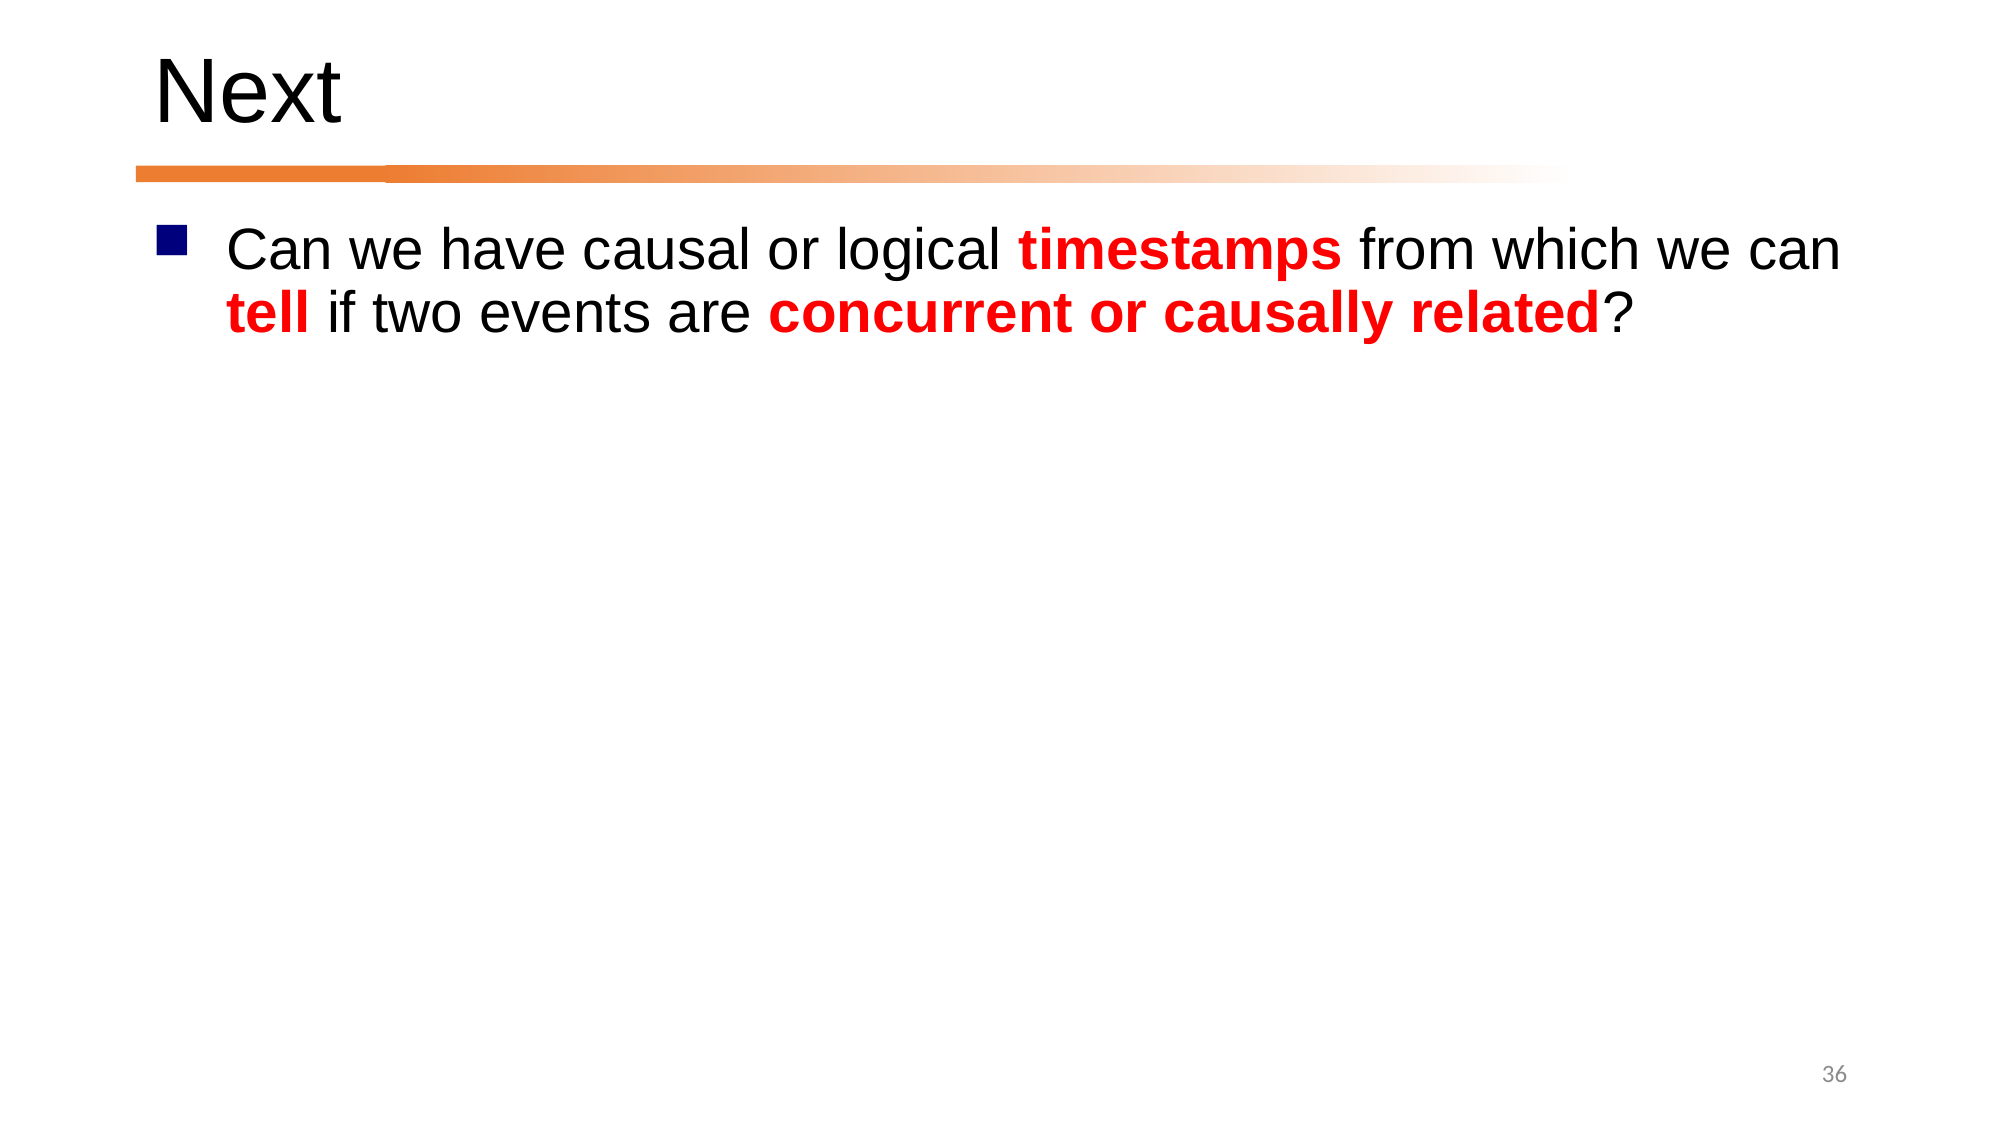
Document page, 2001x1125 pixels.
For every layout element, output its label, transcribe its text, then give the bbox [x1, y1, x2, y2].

title Next [138, 25, 1810, 160]
slide_number 36 [1412, 1042, 1863, 1103]
list Can we have causal or logical timestamps from which we can tell if two events are concurrent or causally related? [137, 211, 1863, 1018]
